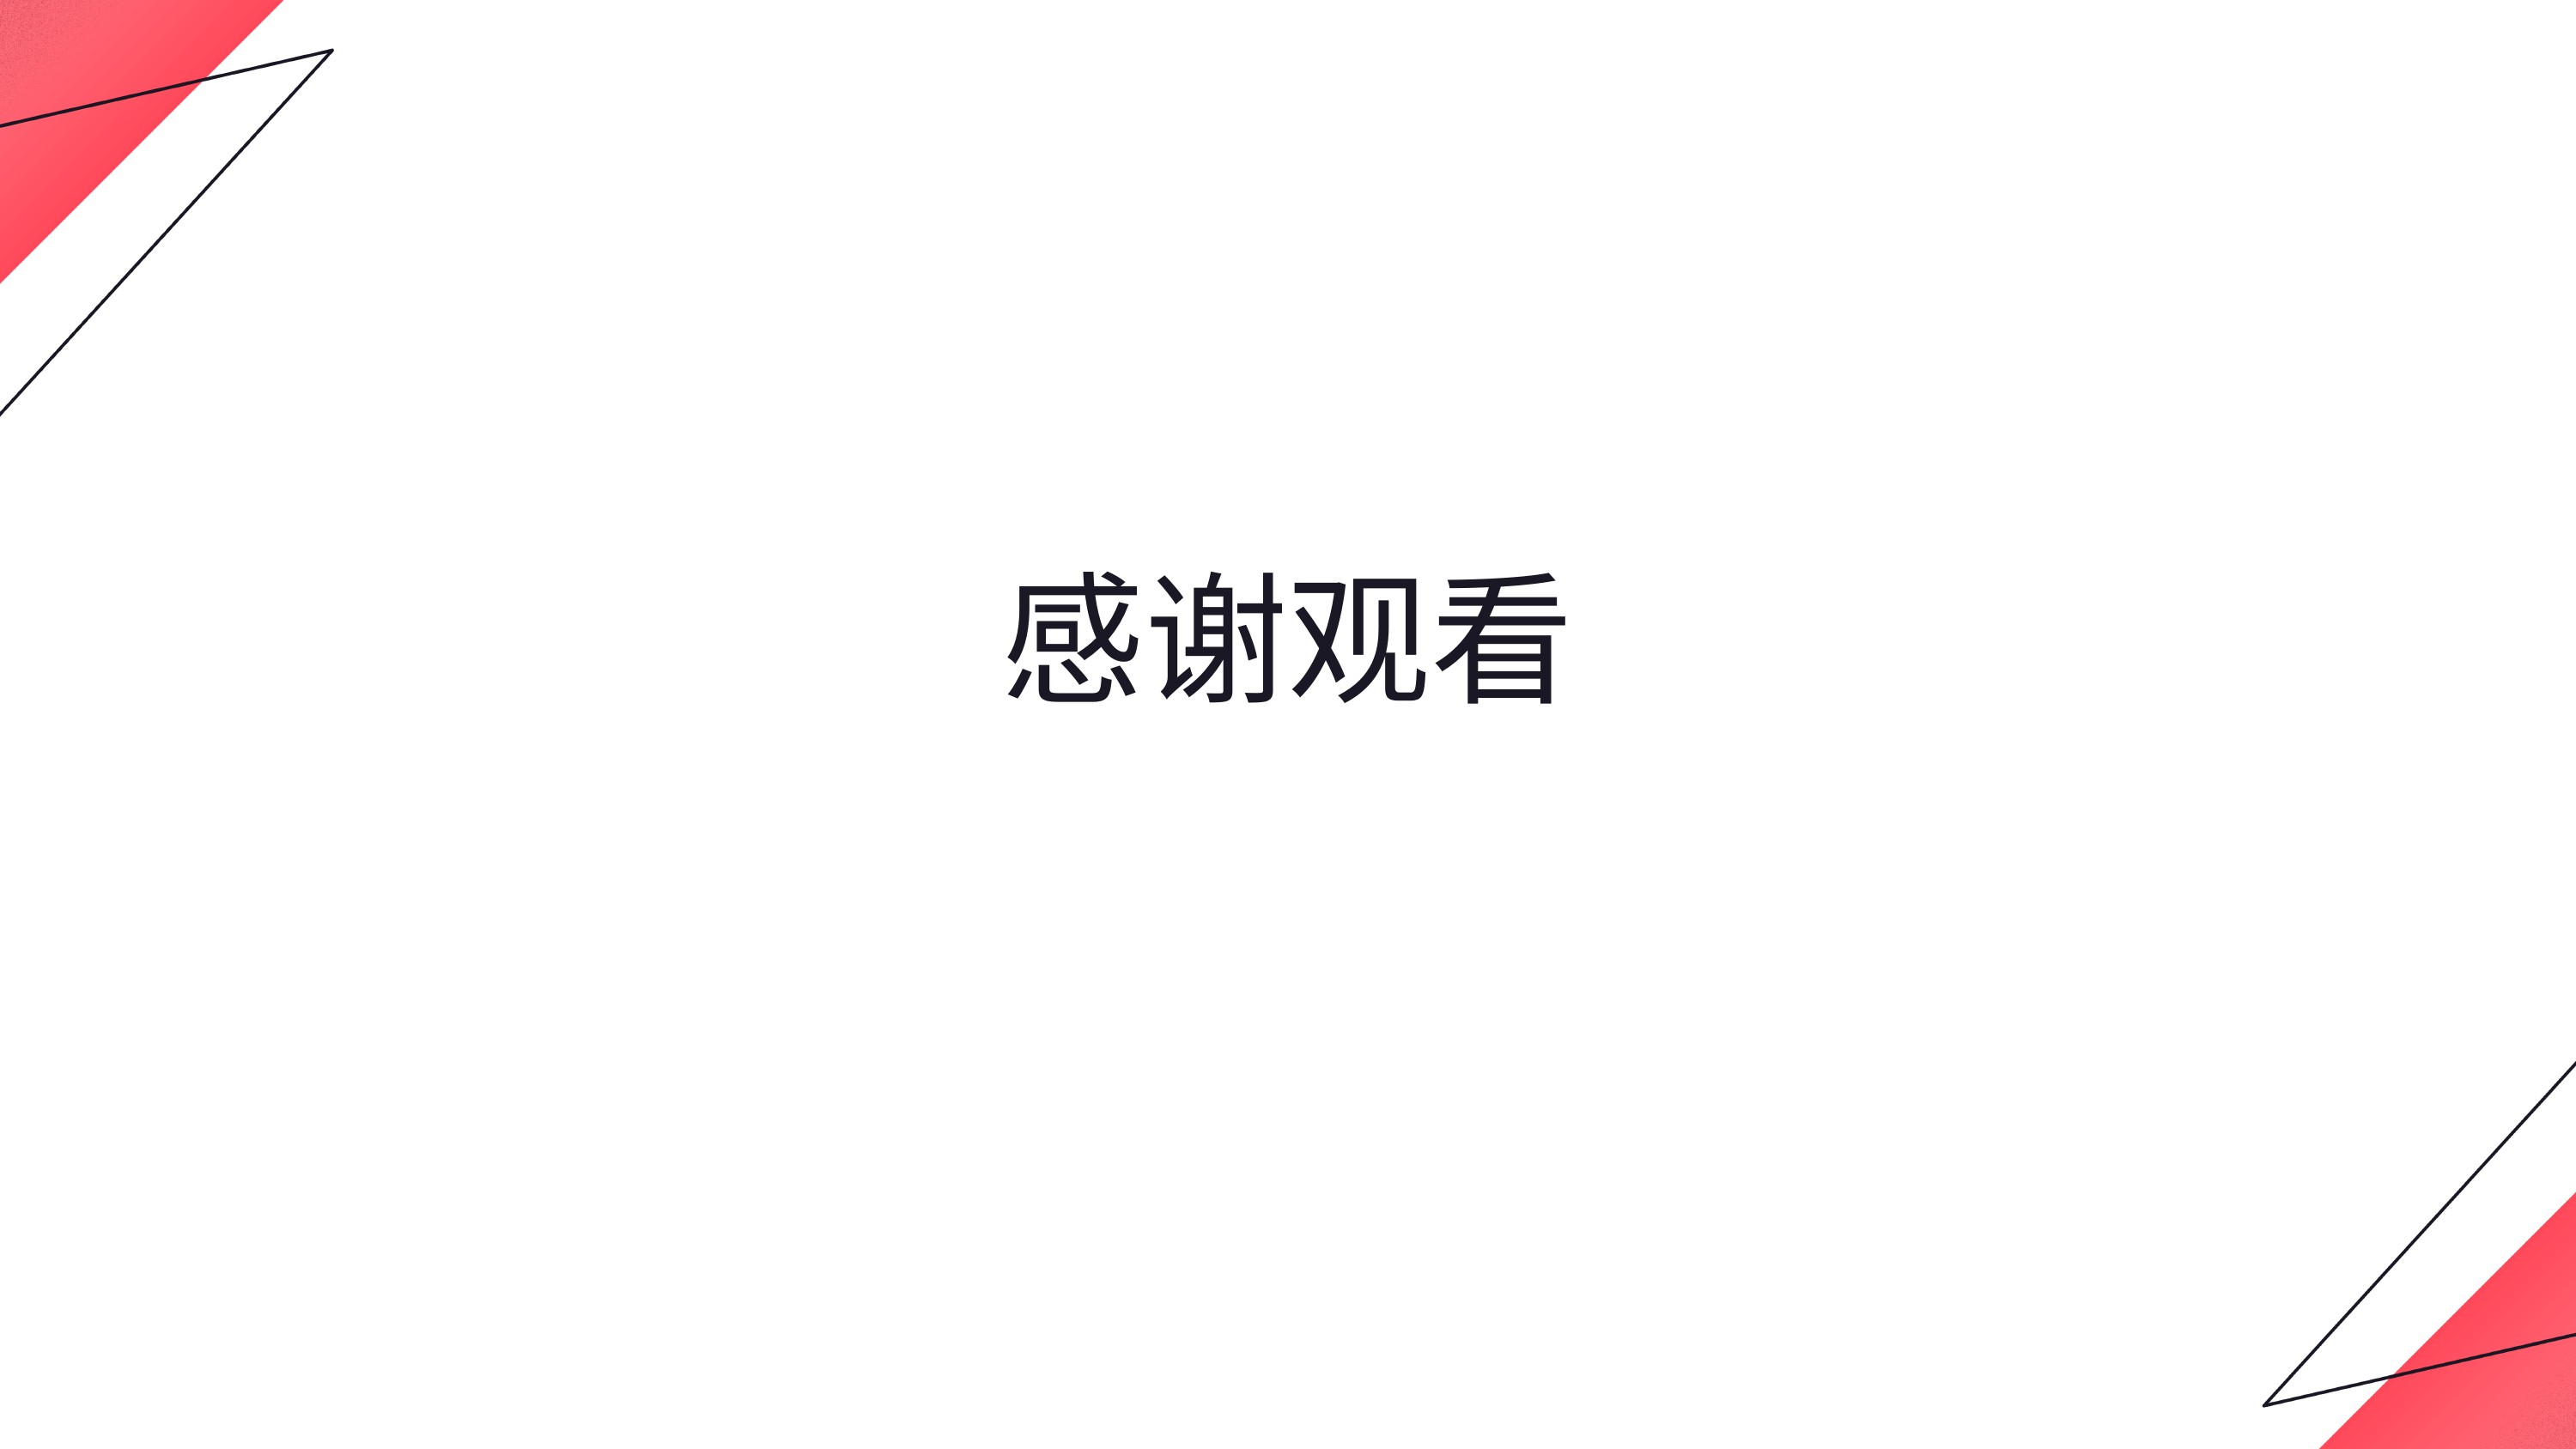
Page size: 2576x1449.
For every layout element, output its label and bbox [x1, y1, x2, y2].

text_box [0, 0, 334, 579]
text_box [2261, 877, 2576, 1449]
text_box [222, 519, 2354, 981]
